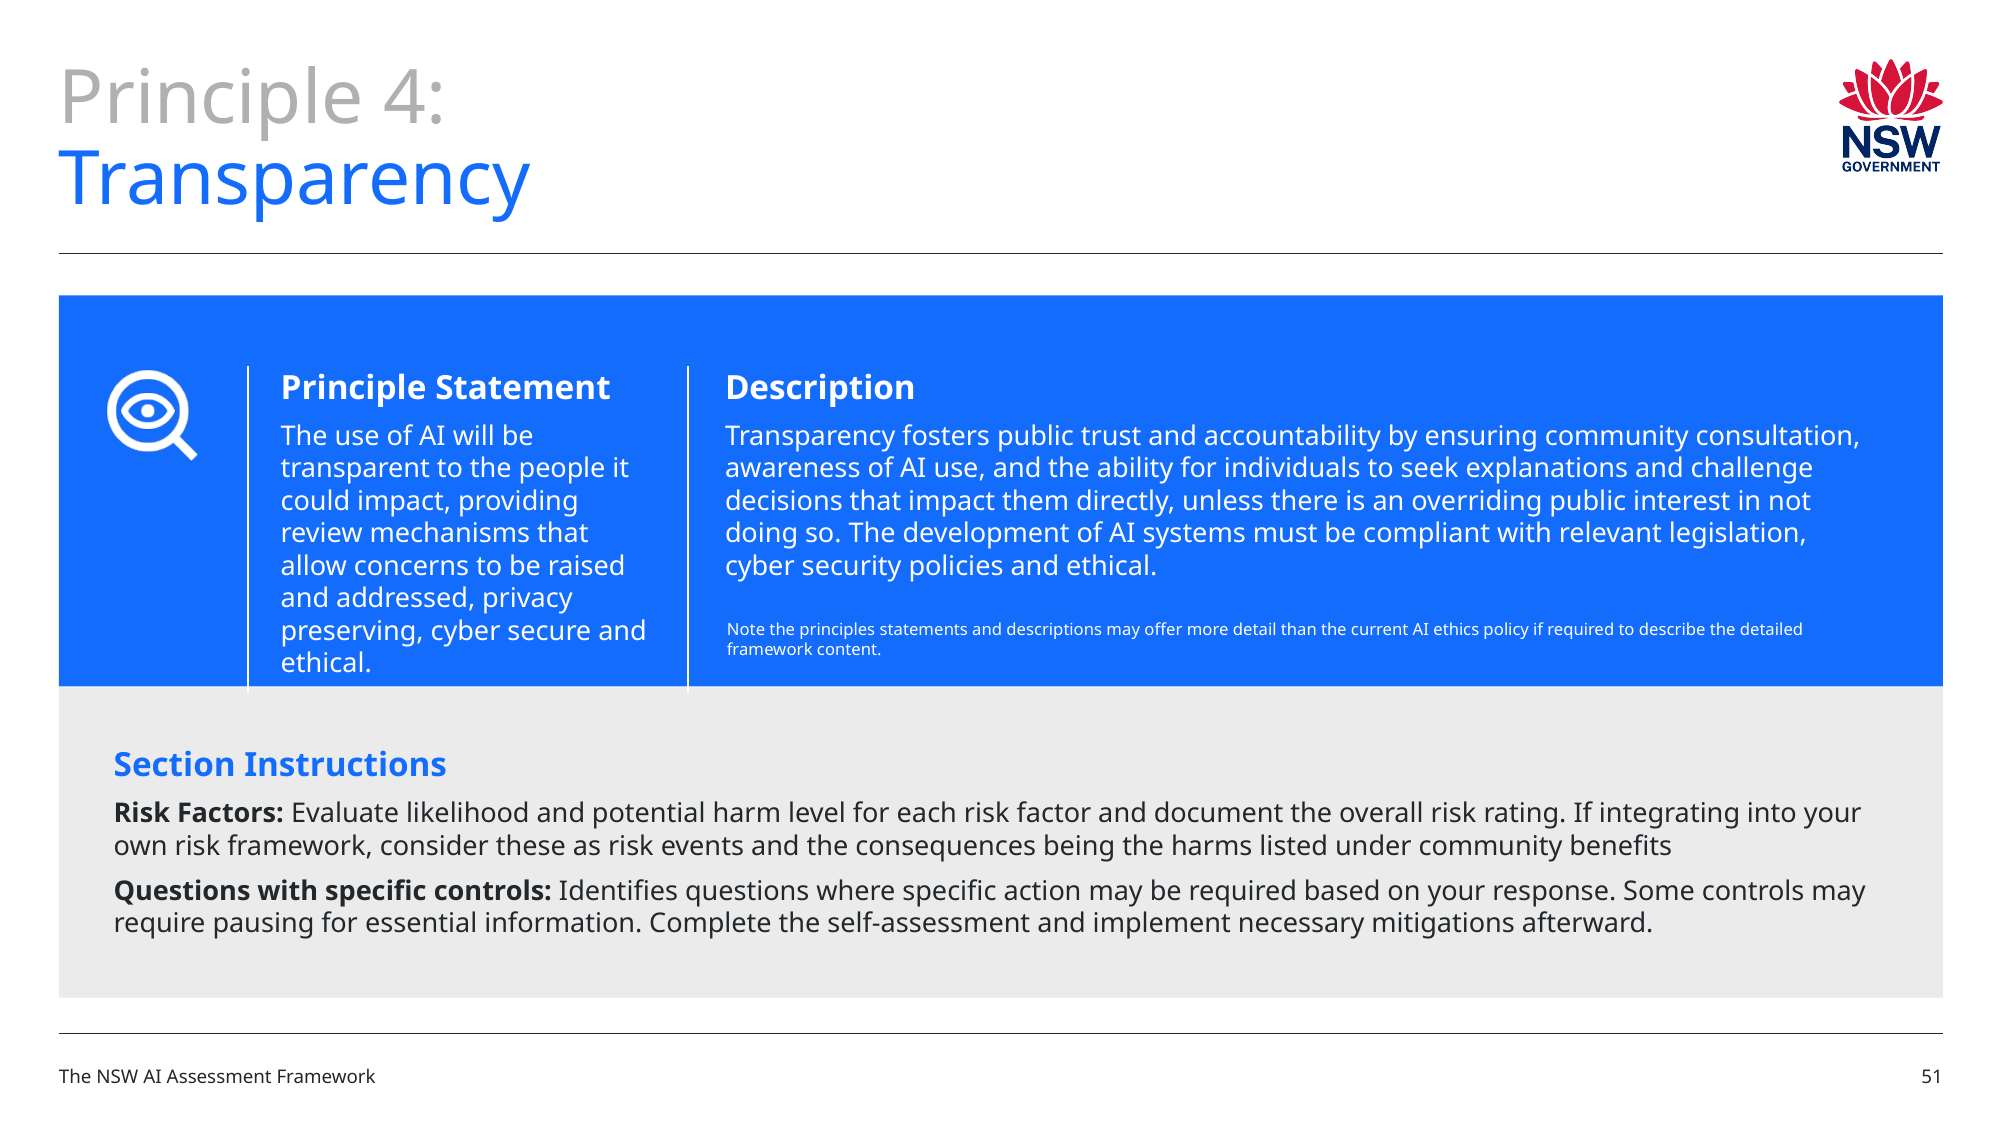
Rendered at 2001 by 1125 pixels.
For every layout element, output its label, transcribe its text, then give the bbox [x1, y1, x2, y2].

text_box [58, 687, 1944, 999]
slide_number 51 [1824, 1065, 1943, 1095]
text_box The NSW AI Assessment Framework [59, 1065, 942, 1095]
title Principle 4: Transparency [59, 59, 1713, 225]
text_box Note the principles statements and descriptions may offer more detail than the current AI ethics policy if required to describe the detailed framework content. [726, 619, 1849, 660]
text_box [58, 294, 1944, 687]
text_box Description Transparency fosters public trust and accountability by ensuring community consultation, awareness of AI use, and the ability for individuals to seek explanations and challenge decisions that impact them directly, unless there is an overriding public interest in not doing so. The development of AI systems must be compliant with relevant legislation, cyber security policies and ethical. [724, 365, 1874, 648]
picture [1839, 59, 1943, 172]
picture [98, 361, 207, 470]
text_box Principle Statement The use of AI will be transparent to the people it could impact, providing review mechanisms that allow concerns to be raised and addressed, privacy preserving, cyber secure and ethical. [280, 365, 650, 648]
list Section Instructions Risk Factors: Evaluate likelihood and potential harm level for each risk factor and document the overall risk rating. If integrating into your own risk framework, consider these as risk events and the consequences being the harms listed under community benefits Questions with specific controls: Identifies questions where specific action may be required based on your response. Some controls may require pausing for essential information. Complete the self-assessment and implement necessary mitigations afterward. [113, 743, 1911, 910]
